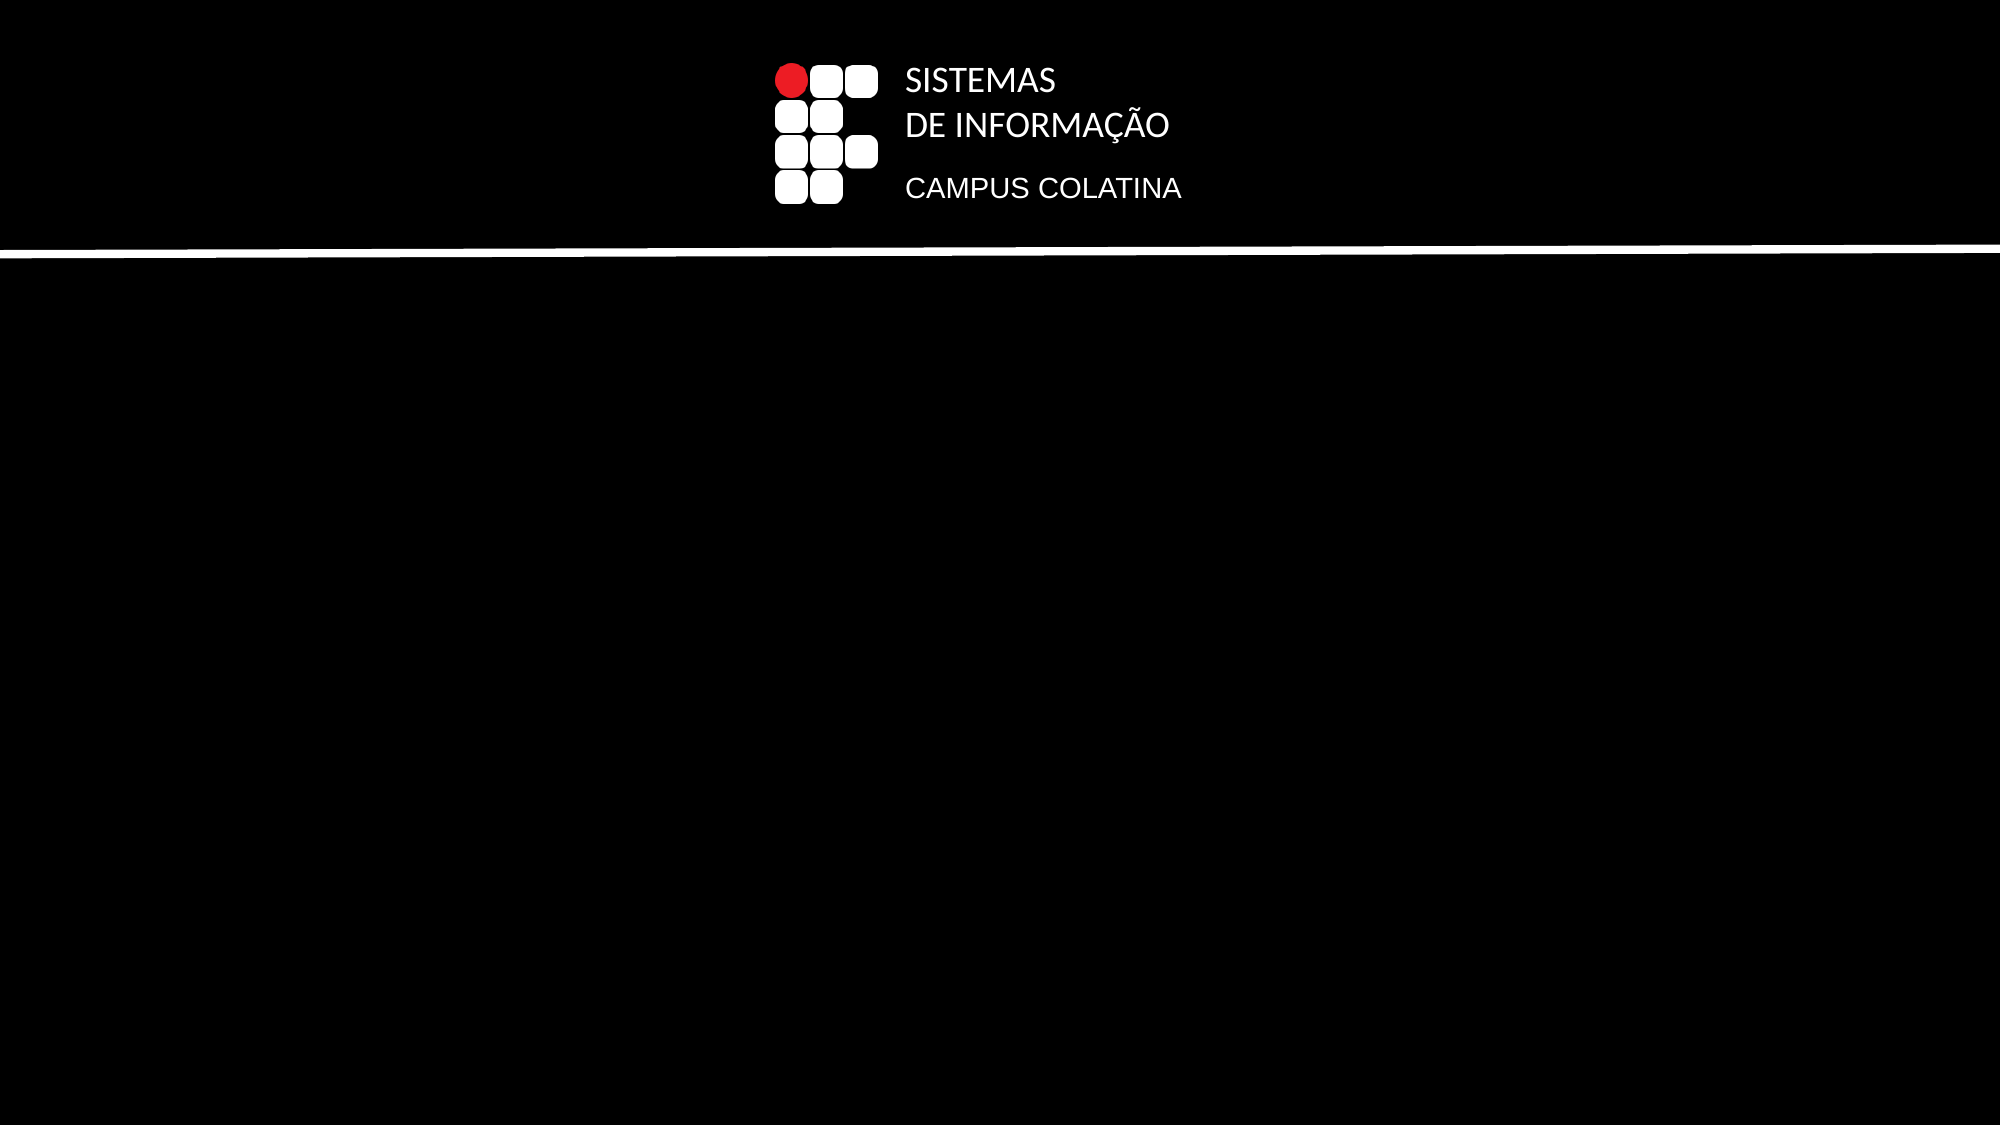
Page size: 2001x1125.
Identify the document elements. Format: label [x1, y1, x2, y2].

text_box [0, 248, 2000, 255]
text_box [773, 46, 1199, 230]
